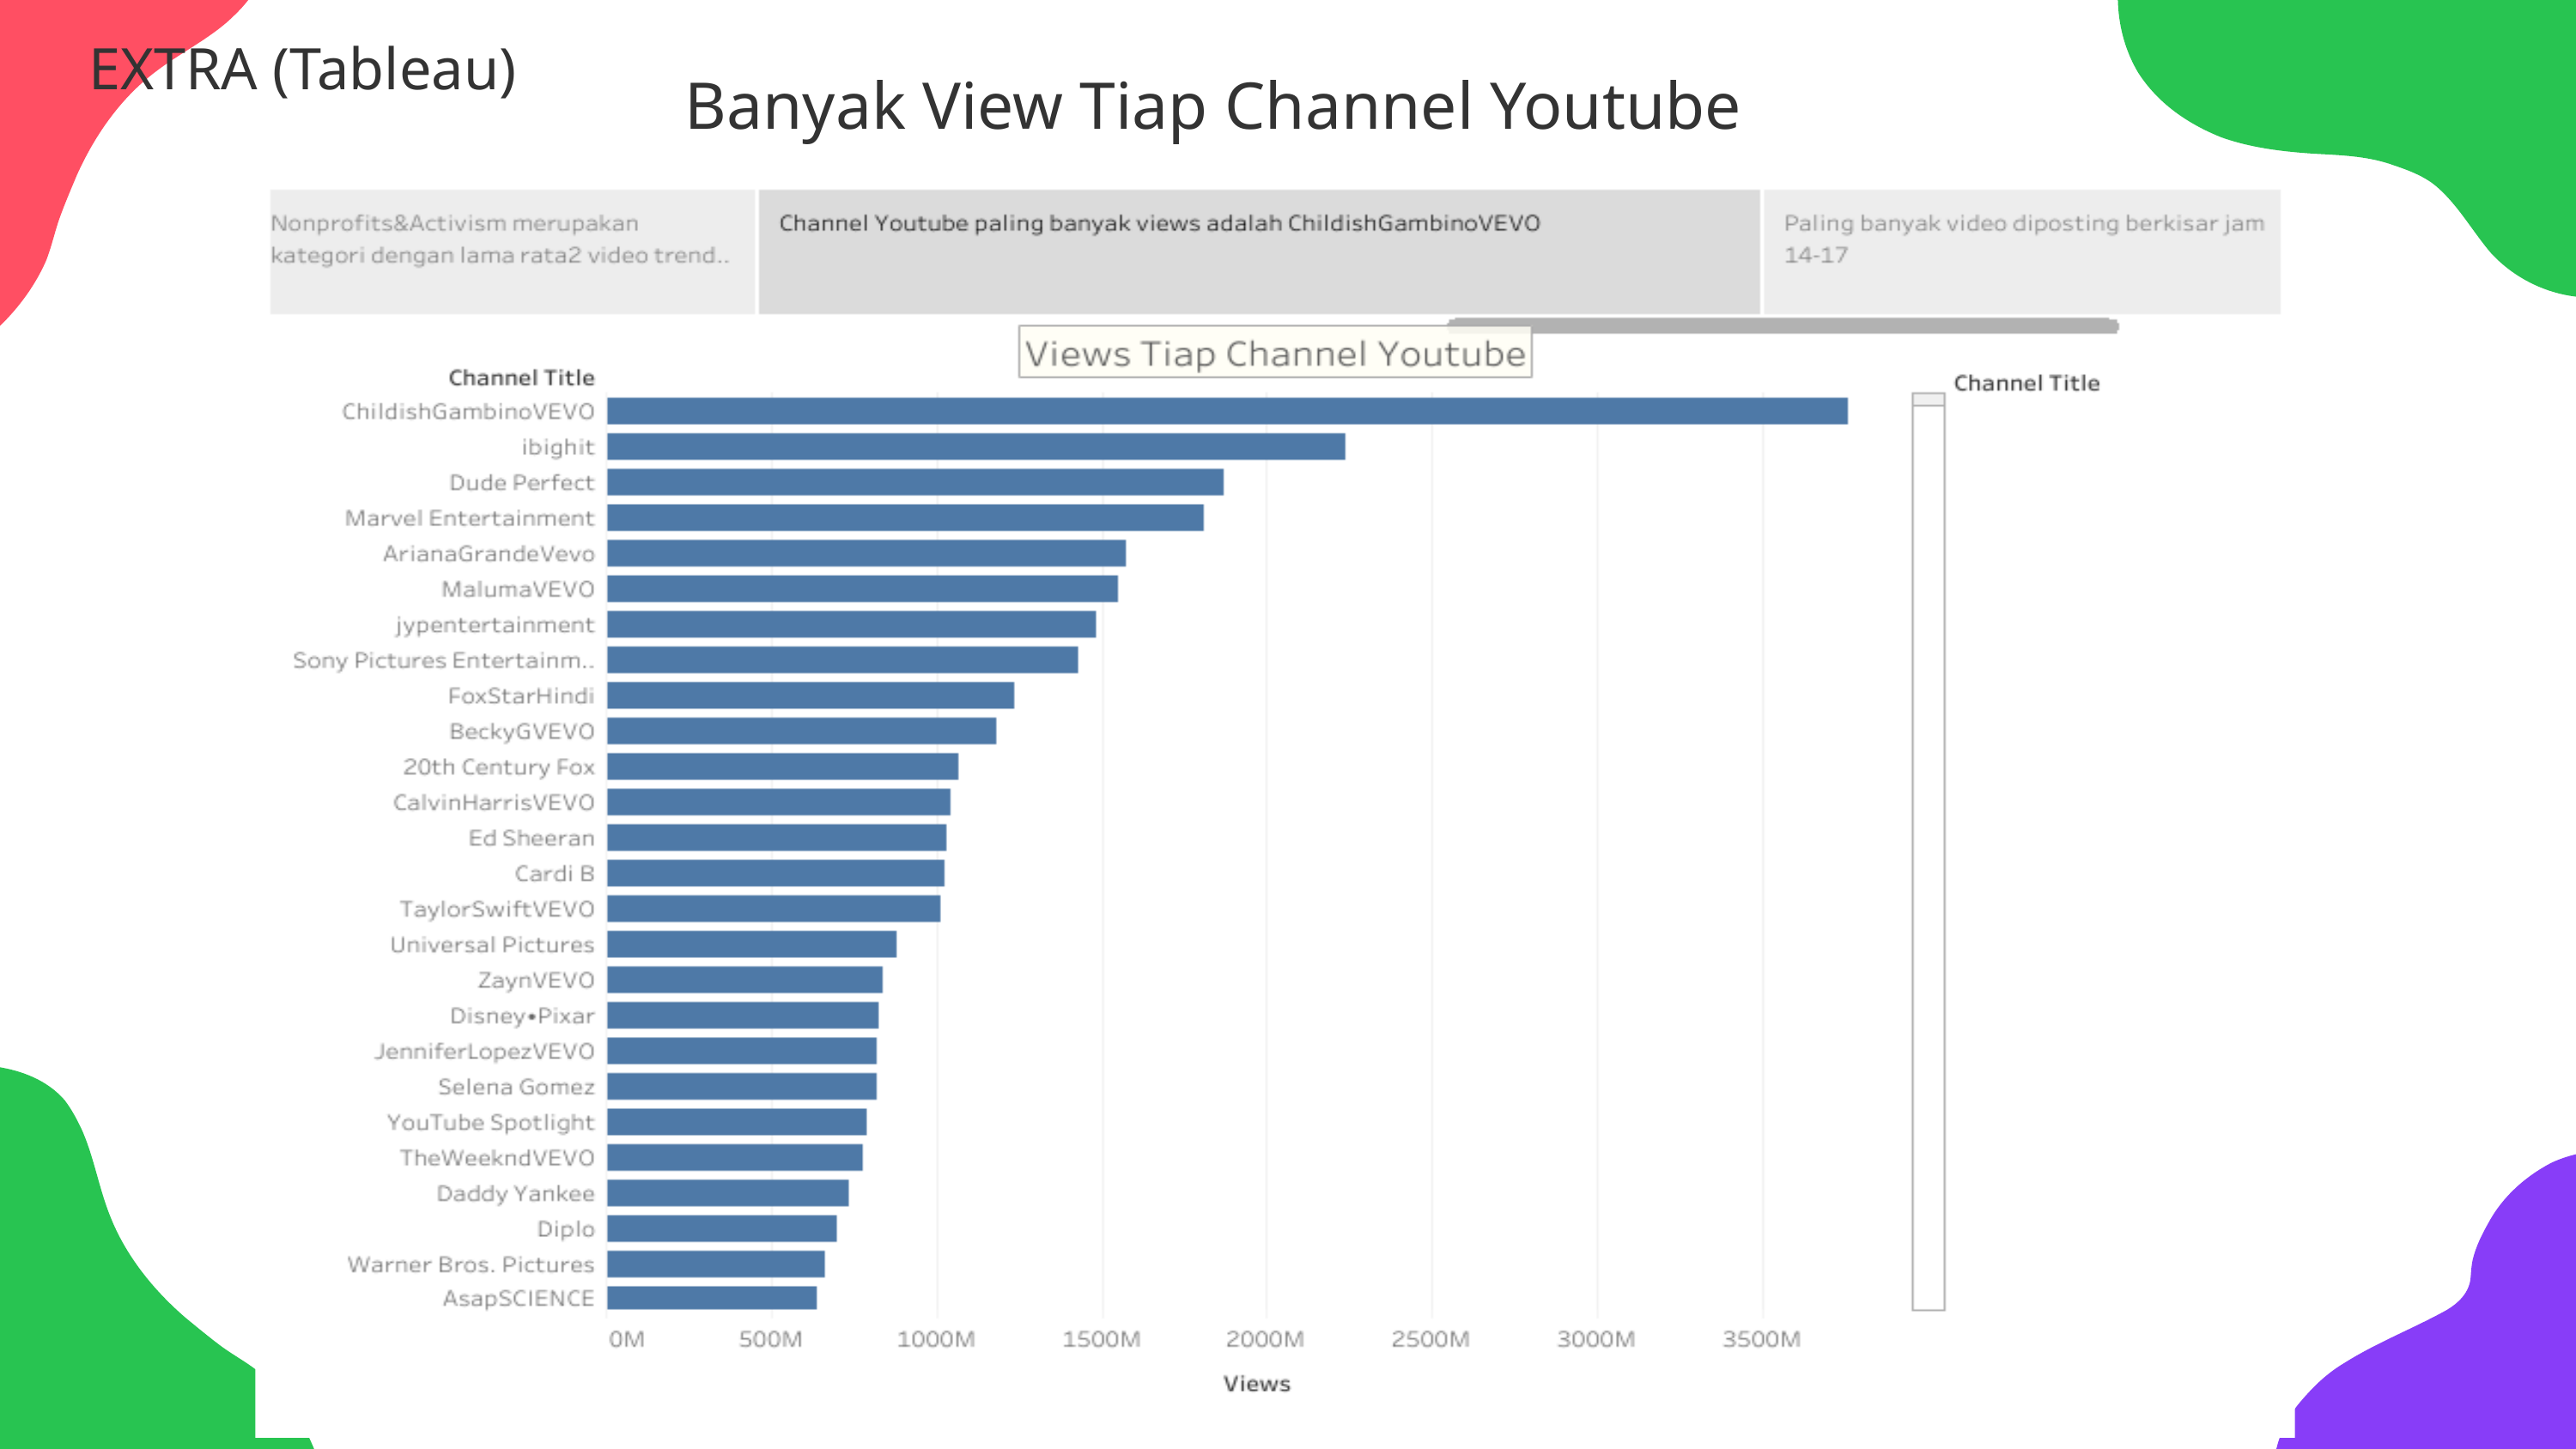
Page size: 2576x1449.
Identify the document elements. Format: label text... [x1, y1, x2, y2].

picture [255, 169, 2295, 1438]
title Banyak View Tiap Channel Youtube [119, 36, 2308, 171]
text_box EXTRA (Tableau) [0, 0, 1397, 134]
